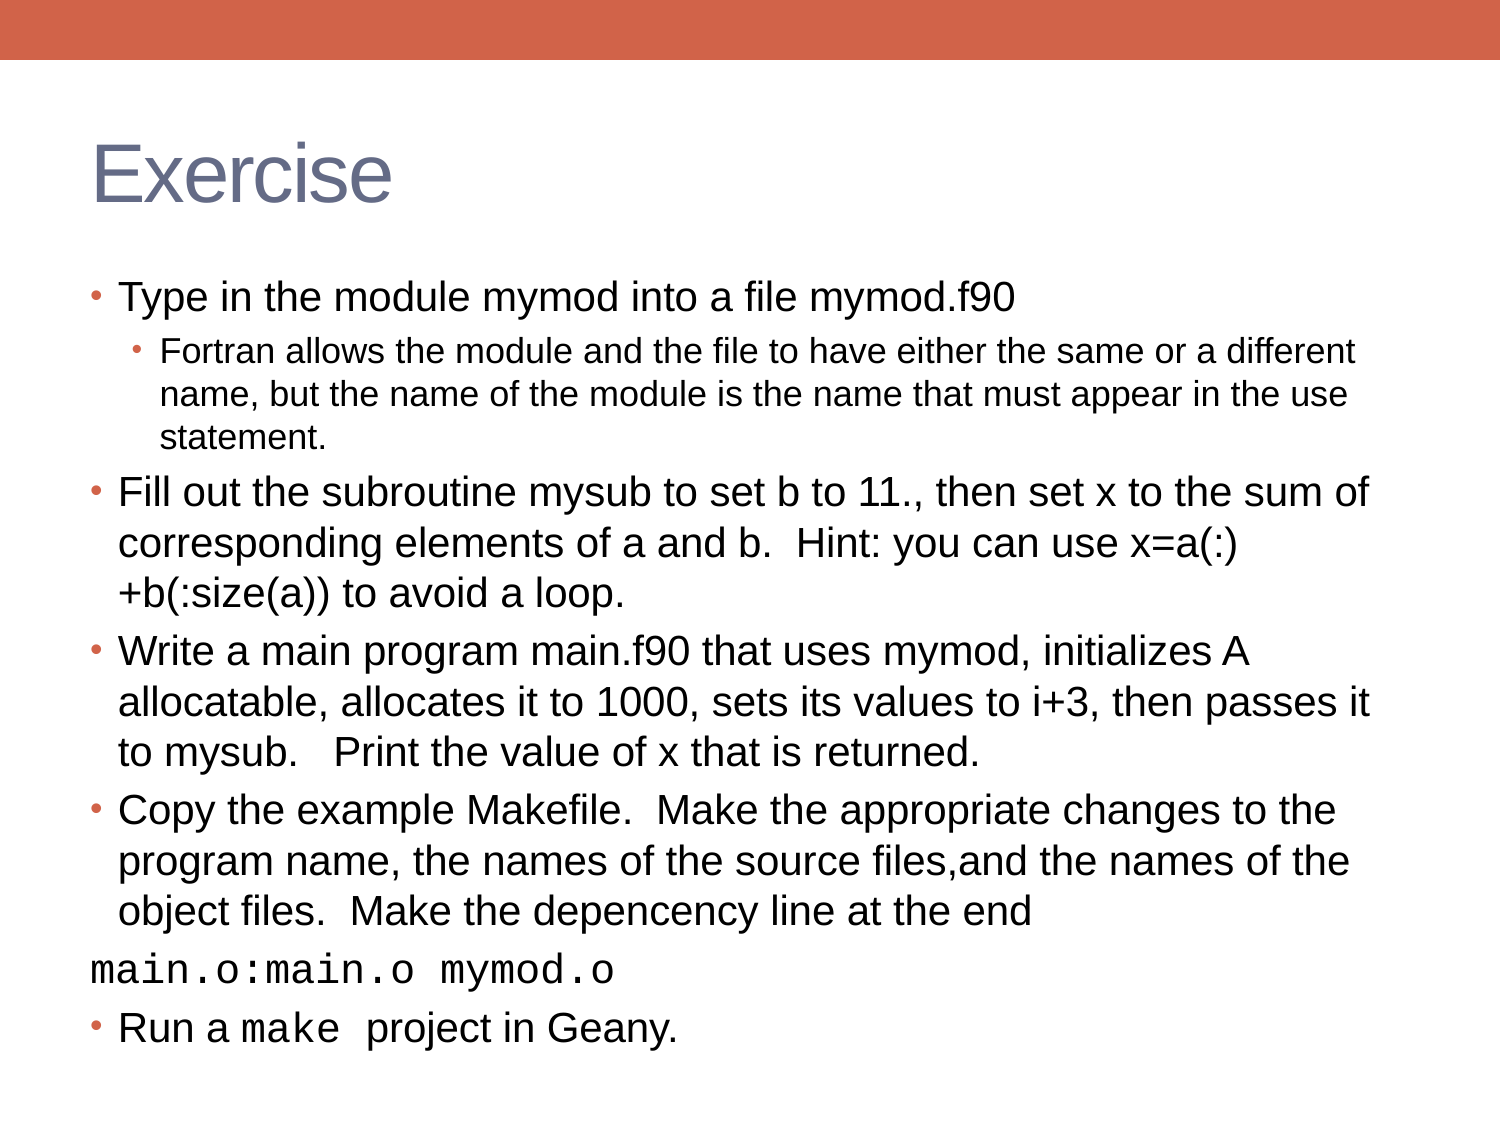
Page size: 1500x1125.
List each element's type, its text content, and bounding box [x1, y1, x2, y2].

title Exercise [75, 87, 1425, 250]
list Type in the module mymod into a file mymod.f90 Fortran allows the module and the file to have either the same or a different name, but the name of the module is the name that must appear in the use statement. Fill out the subroutine mysub to set b to 11., then set x to the sum of corresponding elements of a and b. Hint: you can use x=a(:)+b(:size(a)) to avoid a loop. Write a main program main.f90 that uses mymod, initializes A allocatable, allocates it to 1000, sets its values to i+3, then passes it to mysub. Print the value of x that is returned. Copy the example Makefile. Make the appropriate changes to the program name, the names of the source files,and the names of the object files. Make the depencency line at the end main.o:main.o mymod.o Run a make project in Geany. [75, 262, 1425, 1063]
